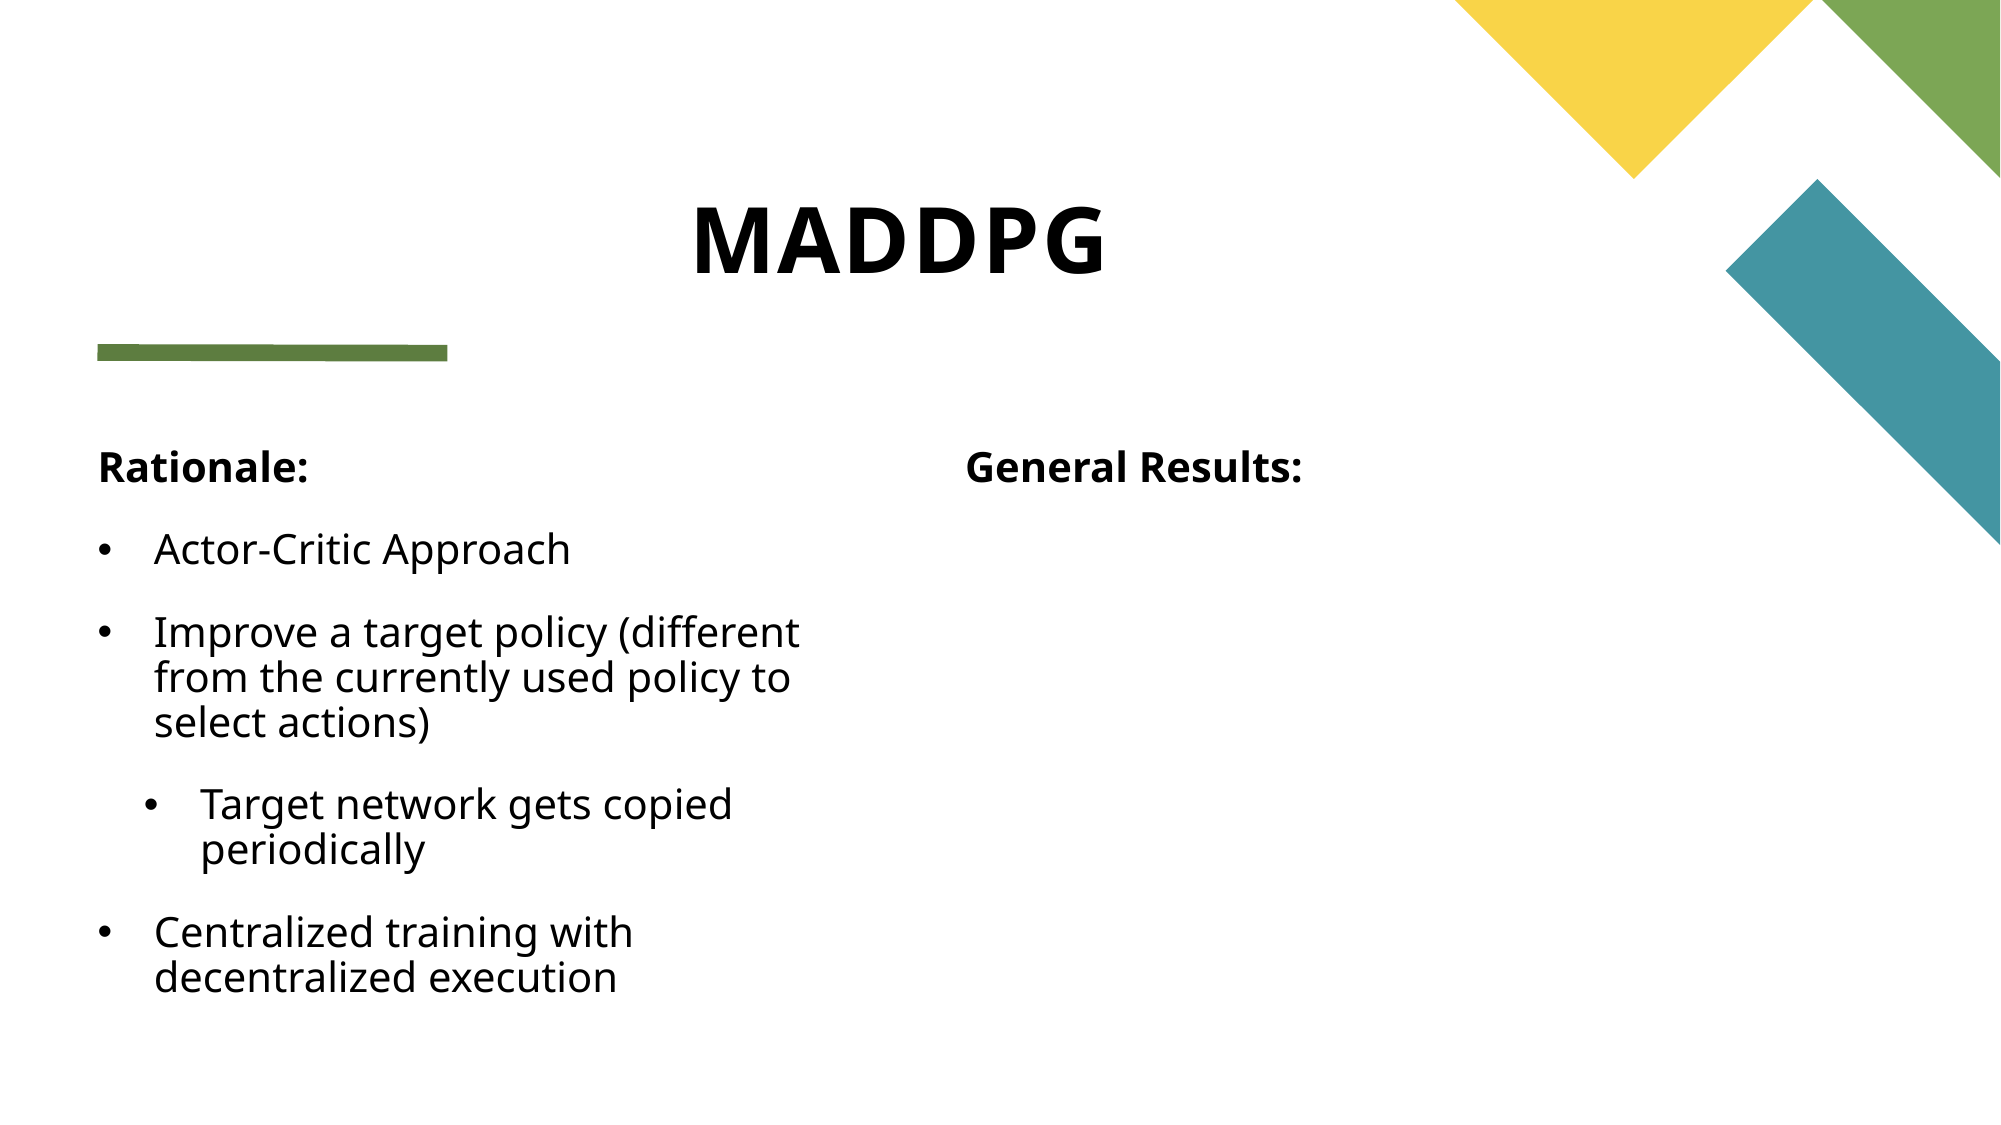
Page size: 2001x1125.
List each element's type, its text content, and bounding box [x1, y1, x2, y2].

list Rationale: Actor-Critic Approach Improve a target policy (different from the currently used policy to select actions) Target network gets copied periodically Centralized training with decentralized execution [97, 439, 835, 1030]
title MADDPG [97, 45, 1702, 291]
list General Results: [964, 439, 1702, 1030]
